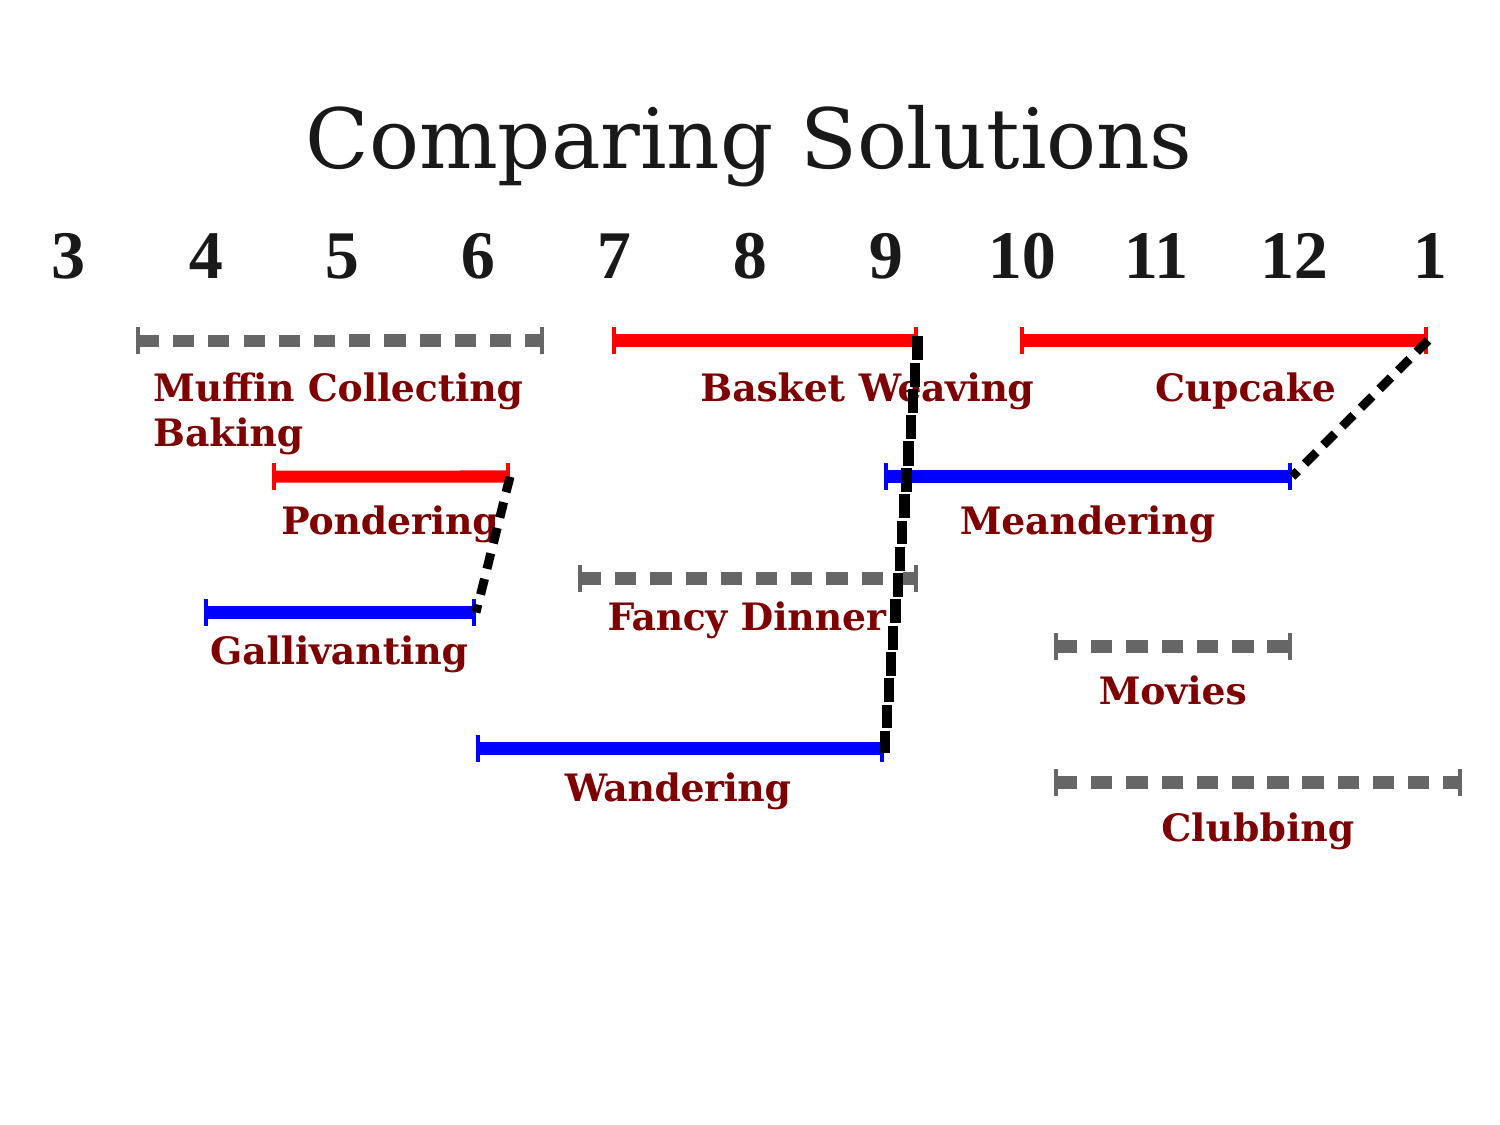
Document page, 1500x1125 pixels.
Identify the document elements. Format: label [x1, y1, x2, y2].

text_box [279, 494, 504, 544]
text_box [579, 565, 602, 592]
text_box [885, 463, 902, 490]
text_box [911, 463, 1291, 490]
text_box [486, 553, 491, 569]
title [303, 83, 1196, 208]
text_box [273, 463, 511, 493]
text_box [480, 578, 485, 595]
text_box [902, 565, 917, 592]
text_box [49, 208, 1448, 466]
text_box [1443, 769, 1461, 796]
text_box [957, 494, 1219, 542]
text_box [205, 572, 1360, 850]
